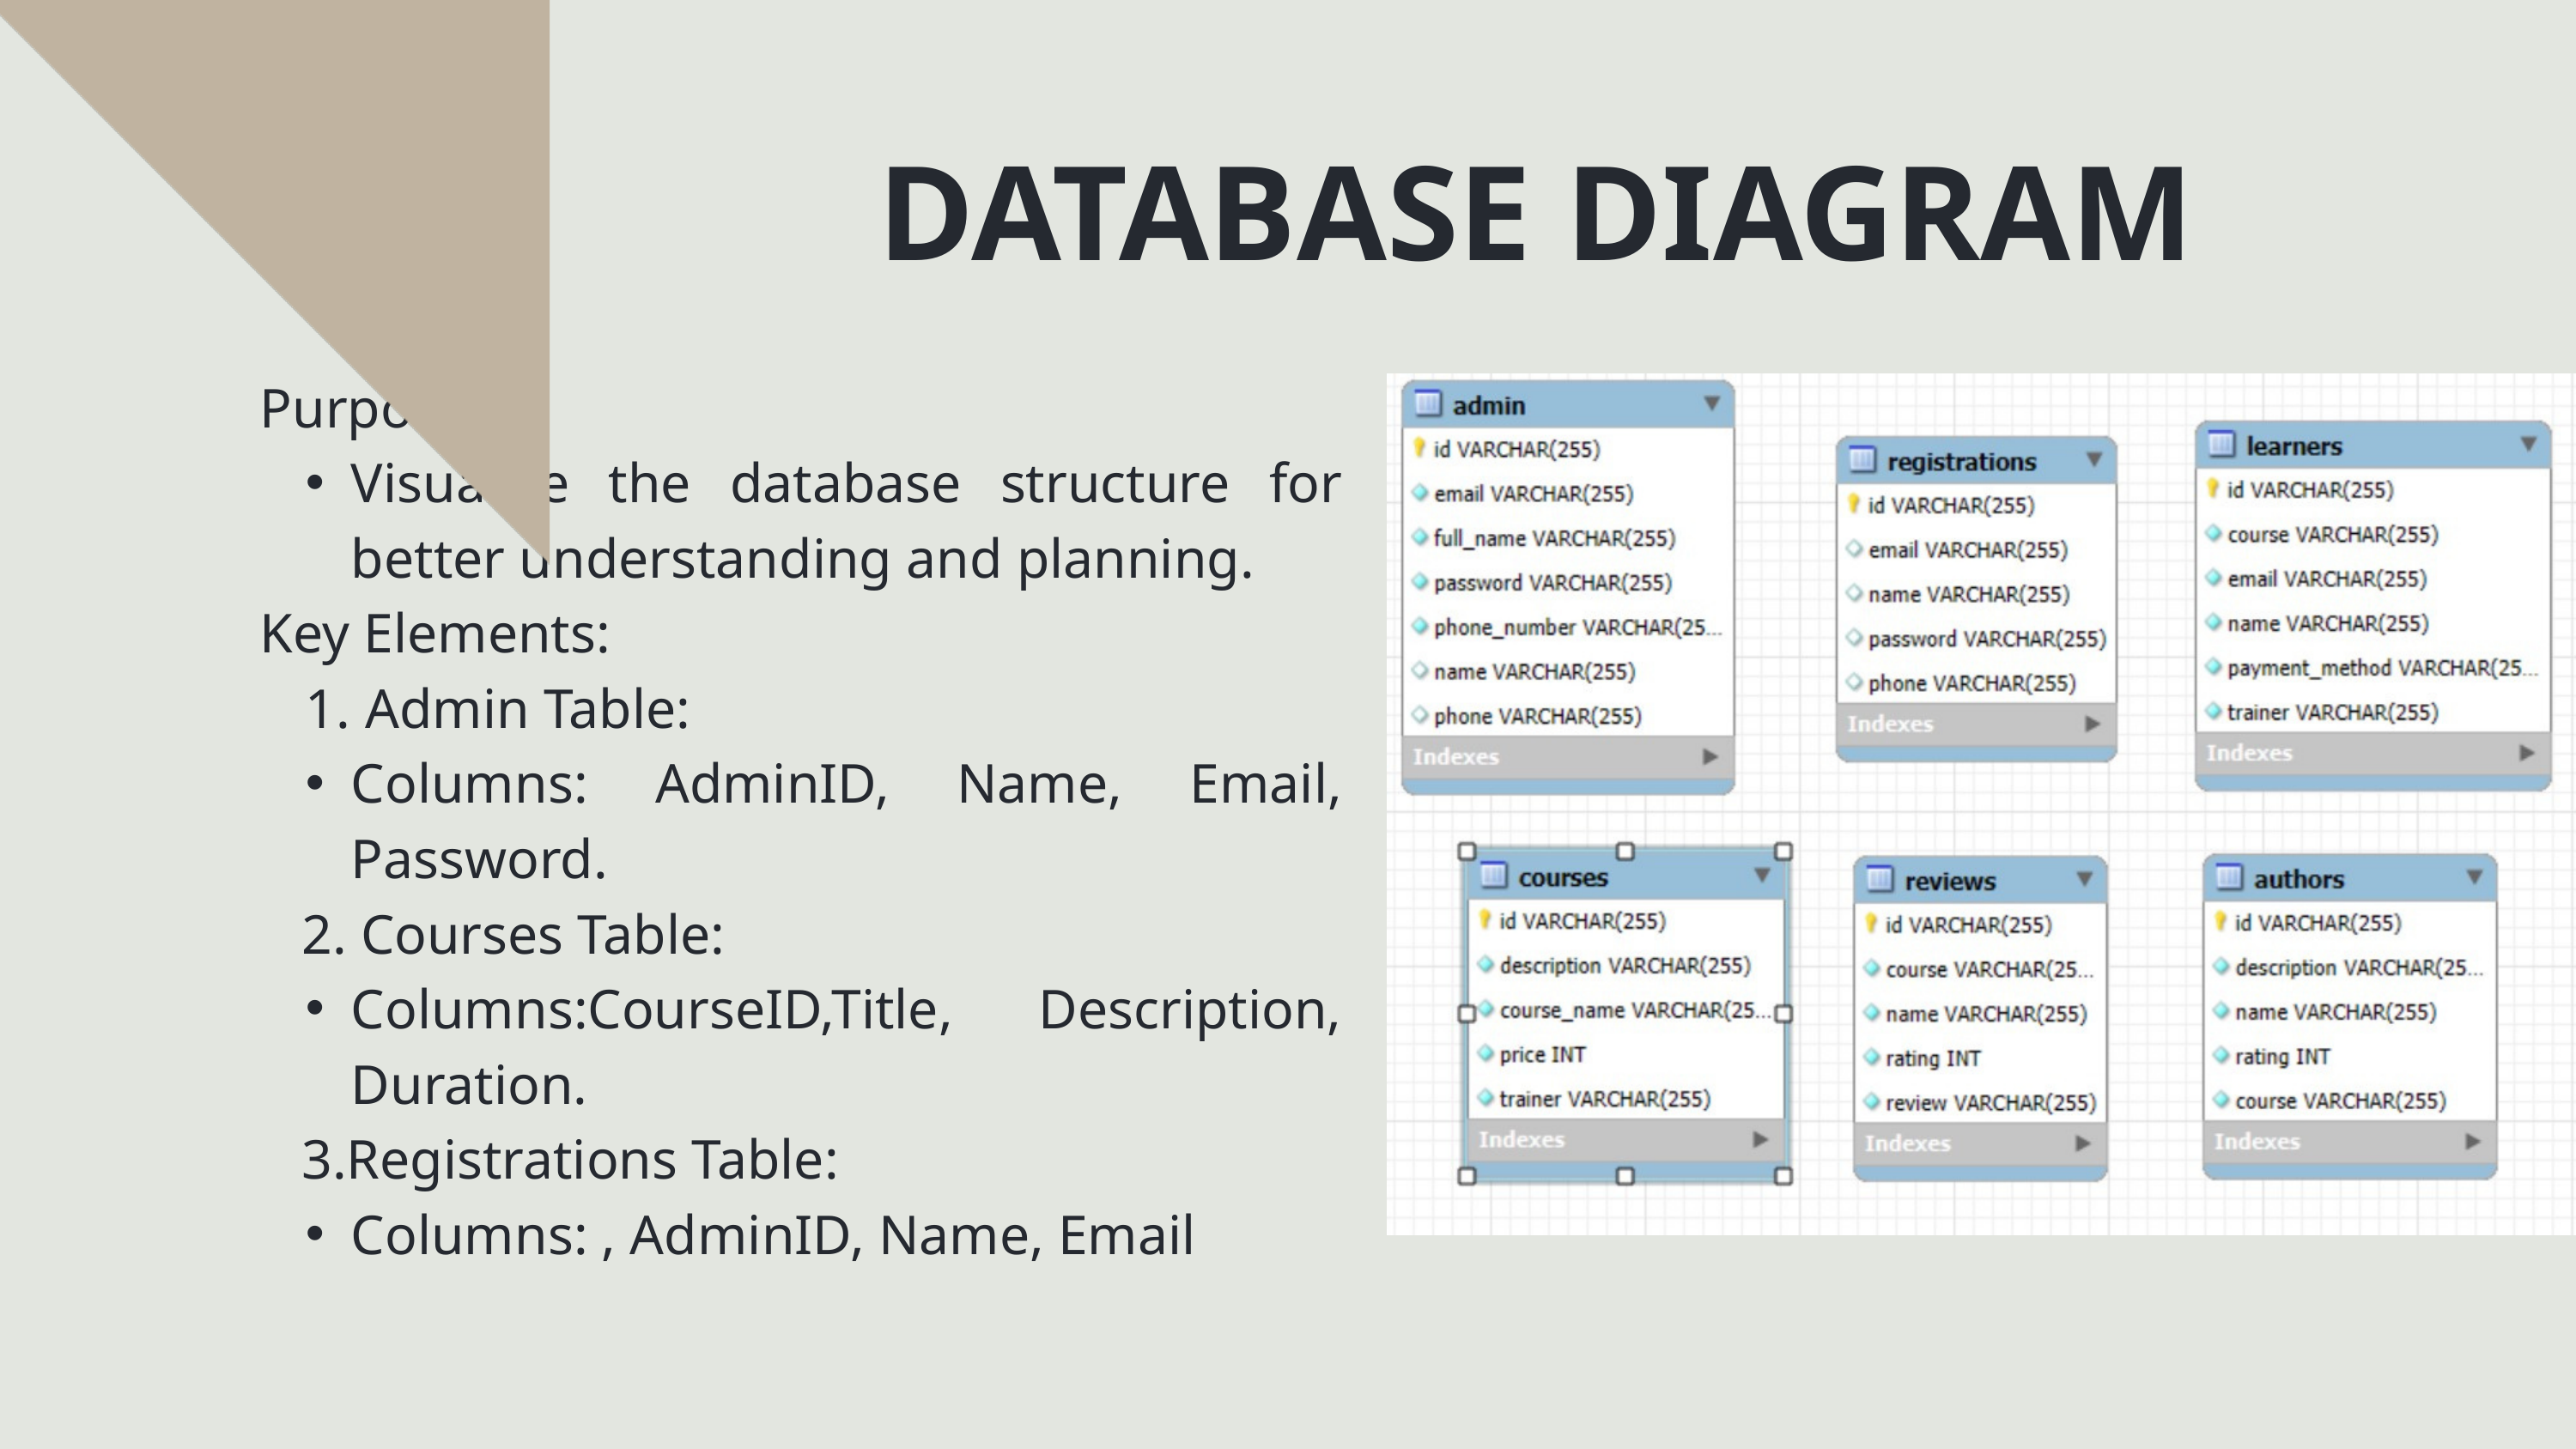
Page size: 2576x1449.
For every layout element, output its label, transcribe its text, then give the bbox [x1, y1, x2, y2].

text_box DATABASE DIAGRAM [696, 182, 2377, 288]
text_box [0, 0, 550, 565]
text_box [1387, 373, 2576, 1235]
text_box Purpose: Visualize the database structure for better understanding and planning. Key Elements: Admin Table: Columns: AdminID, Name, Email, Password. 2. Courses Table: Columns:CourseID,Title, Description, Duration. 3.Registrations Table: Columns: , AdminID, Name, Email [259, 363, 1344, 1340]
